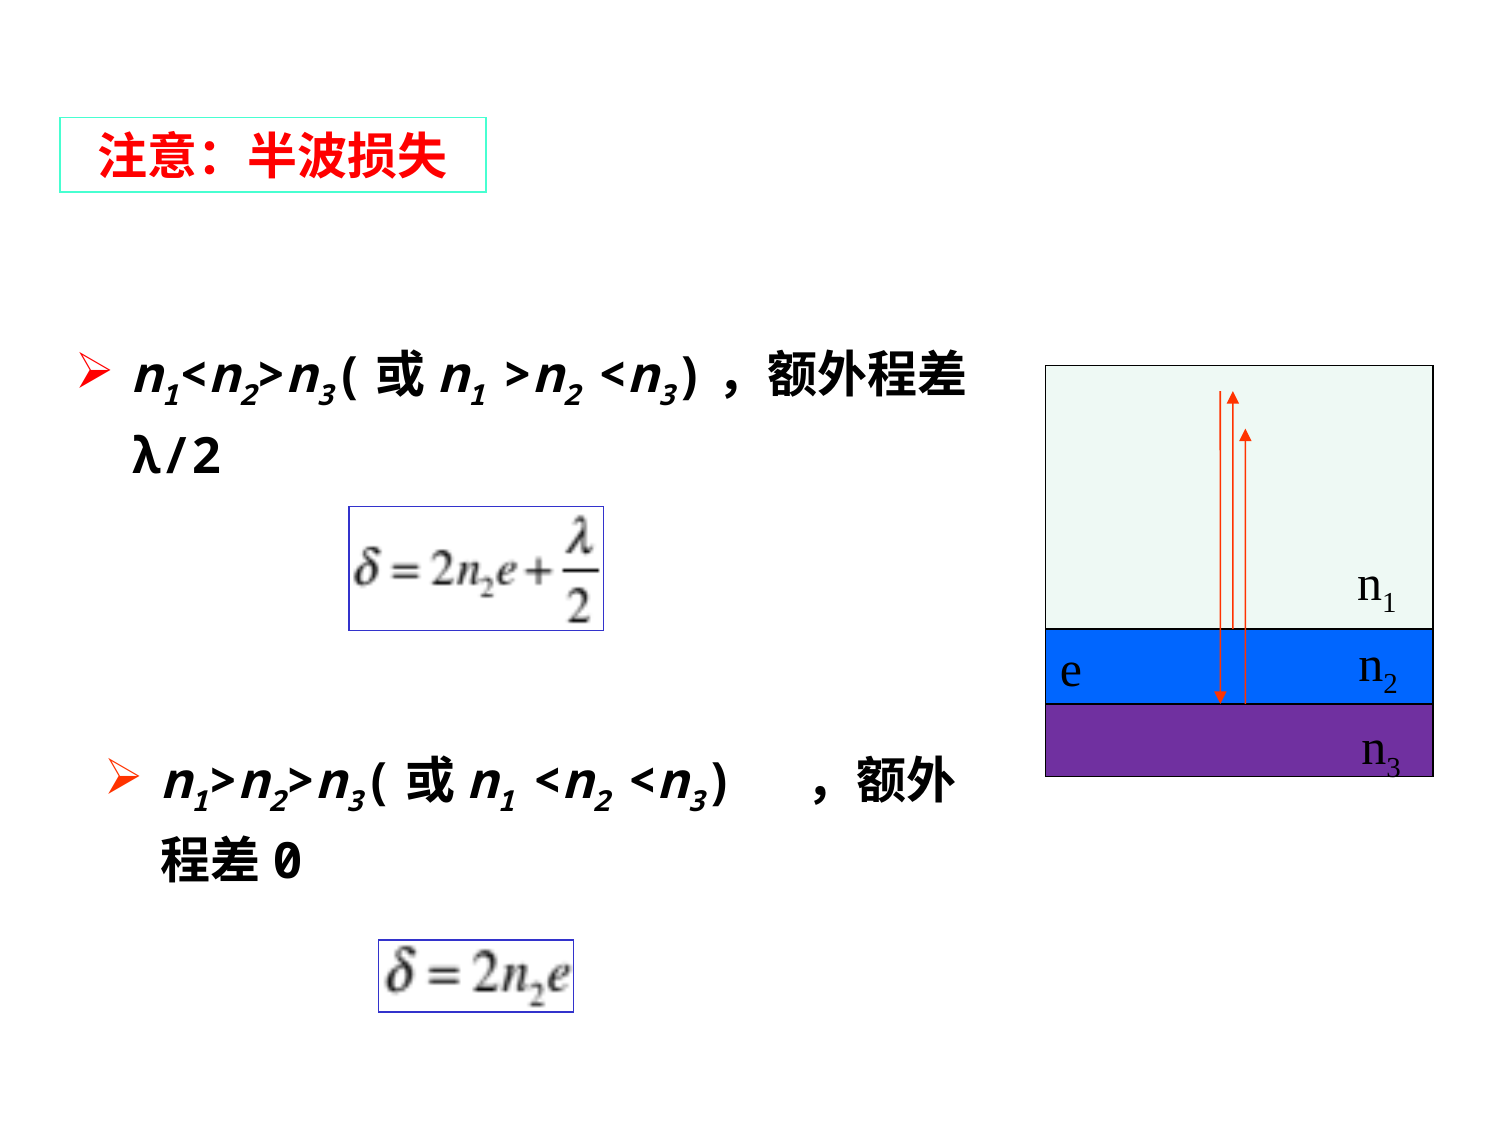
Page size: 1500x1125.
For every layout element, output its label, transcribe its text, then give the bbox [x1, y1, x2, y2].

text_box n1>n2>n3(或n1 <n2 <n3) ，额外程差0 [89, 727, 1002, 897]
picture [379, 940, 574, 1012]
text_box n1<n2>n3(或n1 >n2 <n3)，额外程差λ/2 [59, 321, 1006, 491]
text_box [1045, 365, 1434, 784]
picture [349, 507, 603, 630]
text_box 注意：半波损失 [59, 117, 486, 193]
